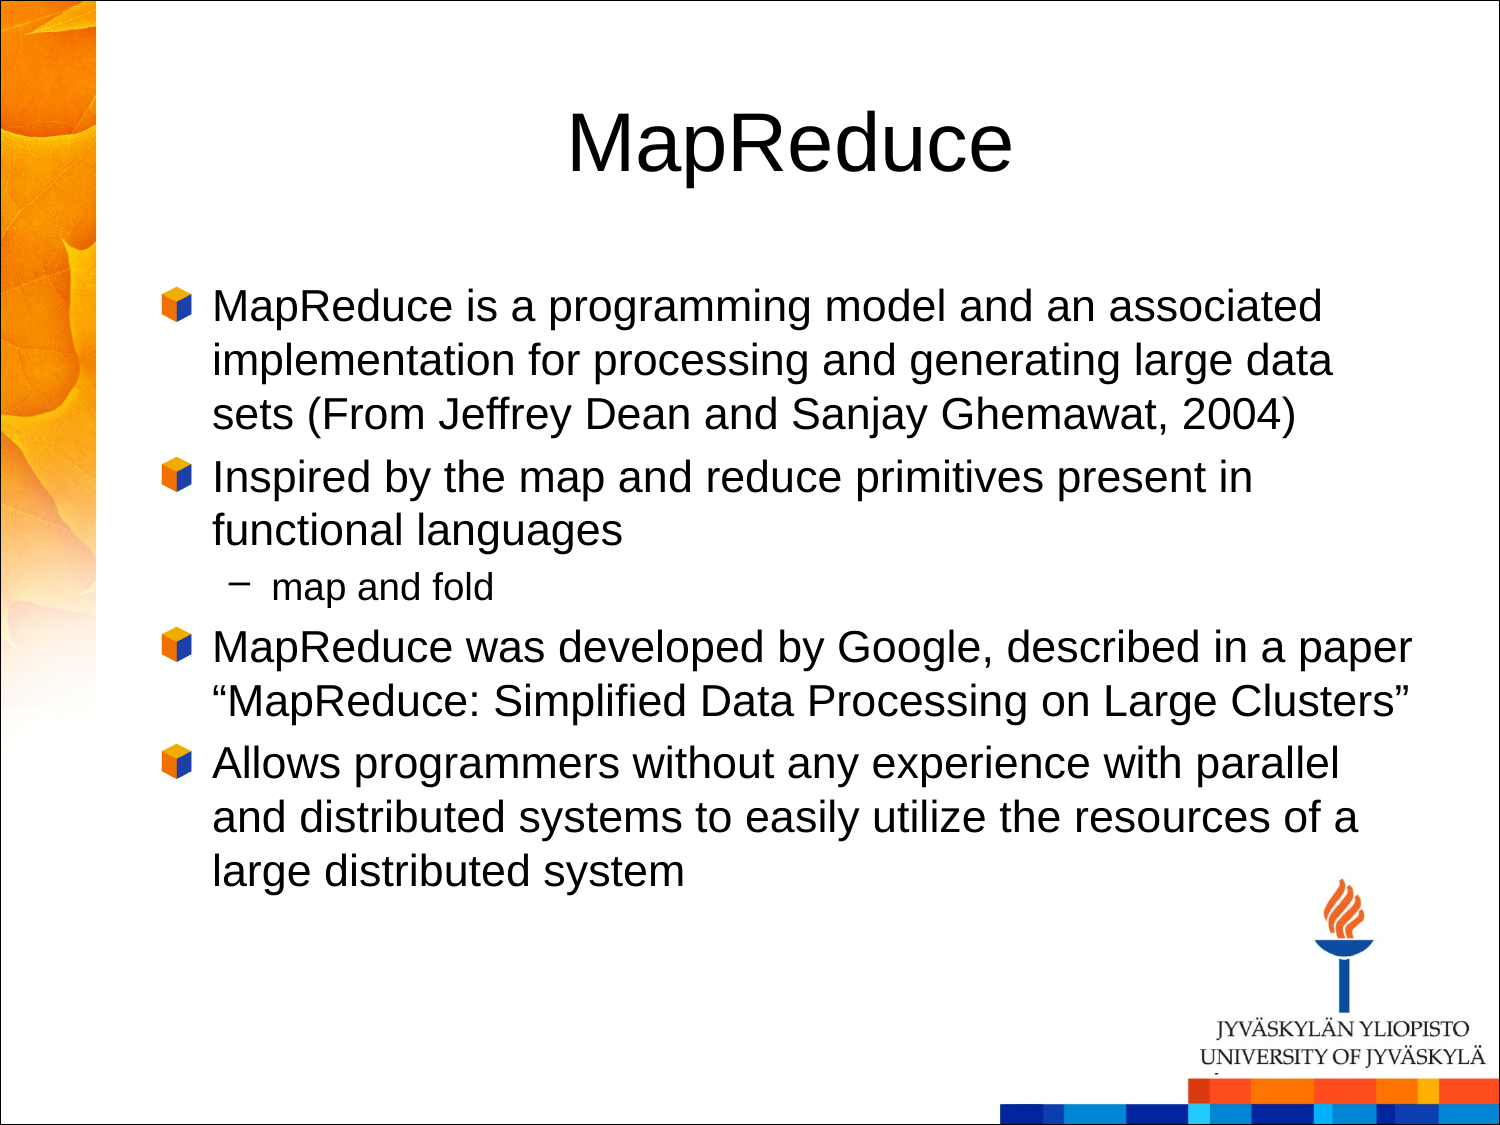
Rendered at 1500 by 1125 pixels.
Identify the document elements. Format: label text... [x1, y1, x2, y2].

list MapReduce is a programming model and an associated implementation for processing and generating large data sets (From Jeffrey Dean and Sanjay Ghemawat, 2004) Inspired by the map and reduce primitives present in functional languages map and fold MapReduce was developed by Google, described in a paper “MapReduce: Simplified Data Processing on Large Clusters” Allows programmers without any experience with parallel and distributed systems to easily utilize the resources of a large distributed system [145, 269, 1436, 953]
title MapReduce [145, 44, 1436, 232]
picture [1, 1, 1499, 1124]
